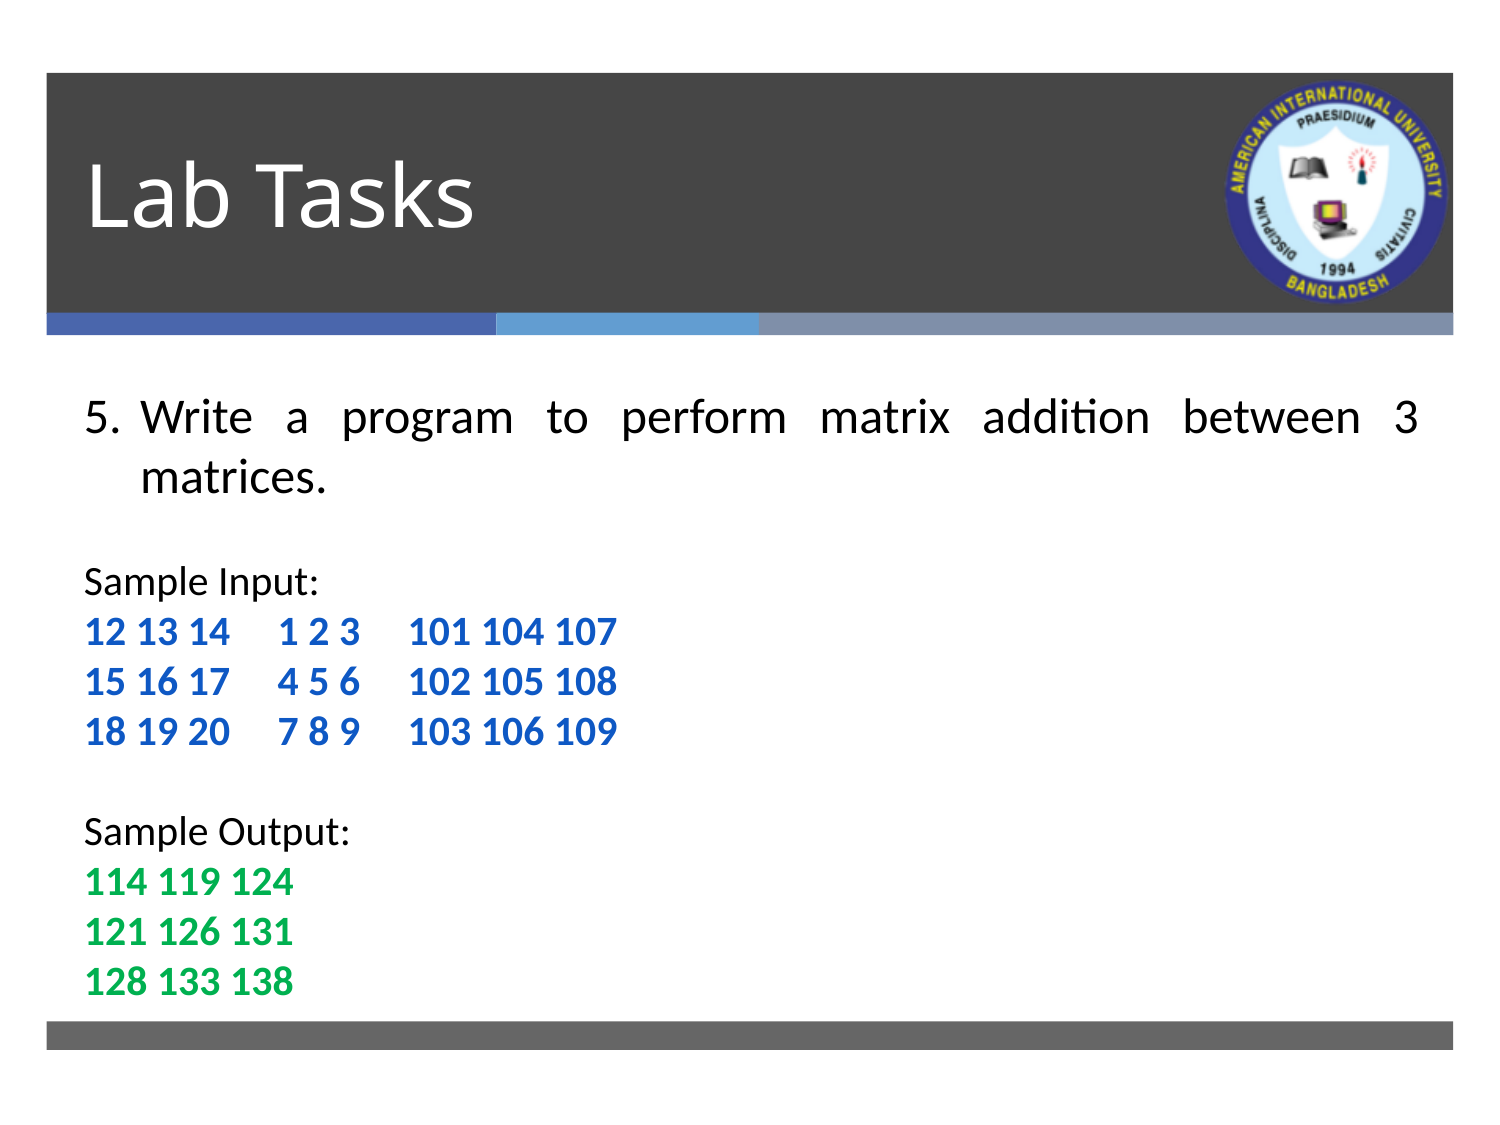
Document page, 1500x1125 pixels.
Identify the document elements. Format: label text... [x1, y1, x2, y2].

picture [1220, 75, 1454, 310]
title Lab Tasks [69, 73, 1351, 253]
text_box Write a program to perform matrix addition between 3 matrices. Sample Input: 12 13 14 1 2 3 101 104 107 15 16 17 4 5 6 102 105 108 18 19 20 7 8 9 103 106 109 Sample Output: 114 119 124 121 126 131 128 133 138 [69, 376, 1434, 1012]
